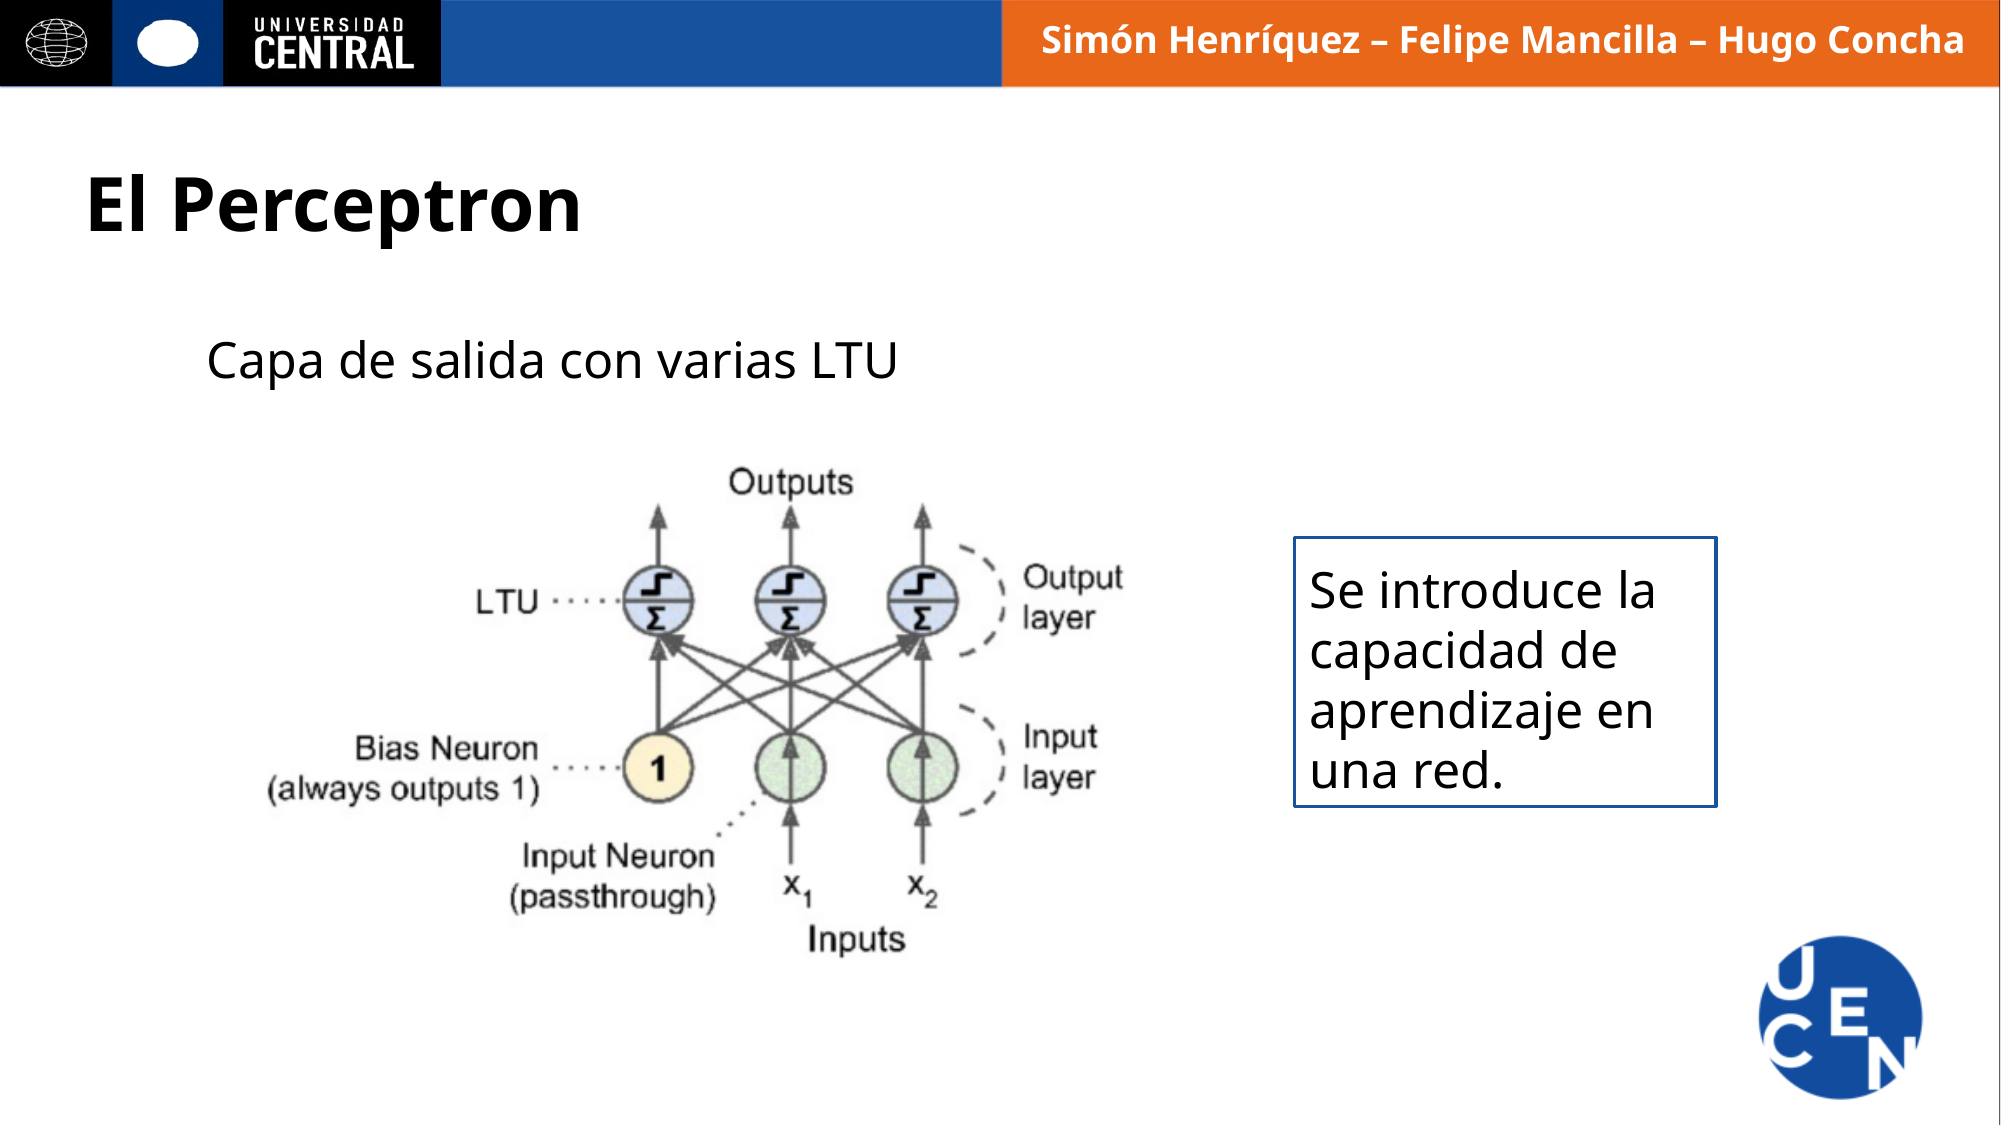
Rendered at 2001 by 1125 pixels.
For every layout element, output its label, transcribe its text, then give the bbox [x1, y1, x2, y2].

picture [0, 0, 2001, 1125]
text_box Capa de salida con varias LTU [192, 309, 1000, 396]
text_box El Perceptron [70, 168, 1427, 254]
text_box Simón Henríquez – Felipe Mancilla – Hugo Concha [1026, 8, 1985, 69]
text_box Se introduce la capacidad de aprendizaje en una red. [1294, 537, 1717, 807]
